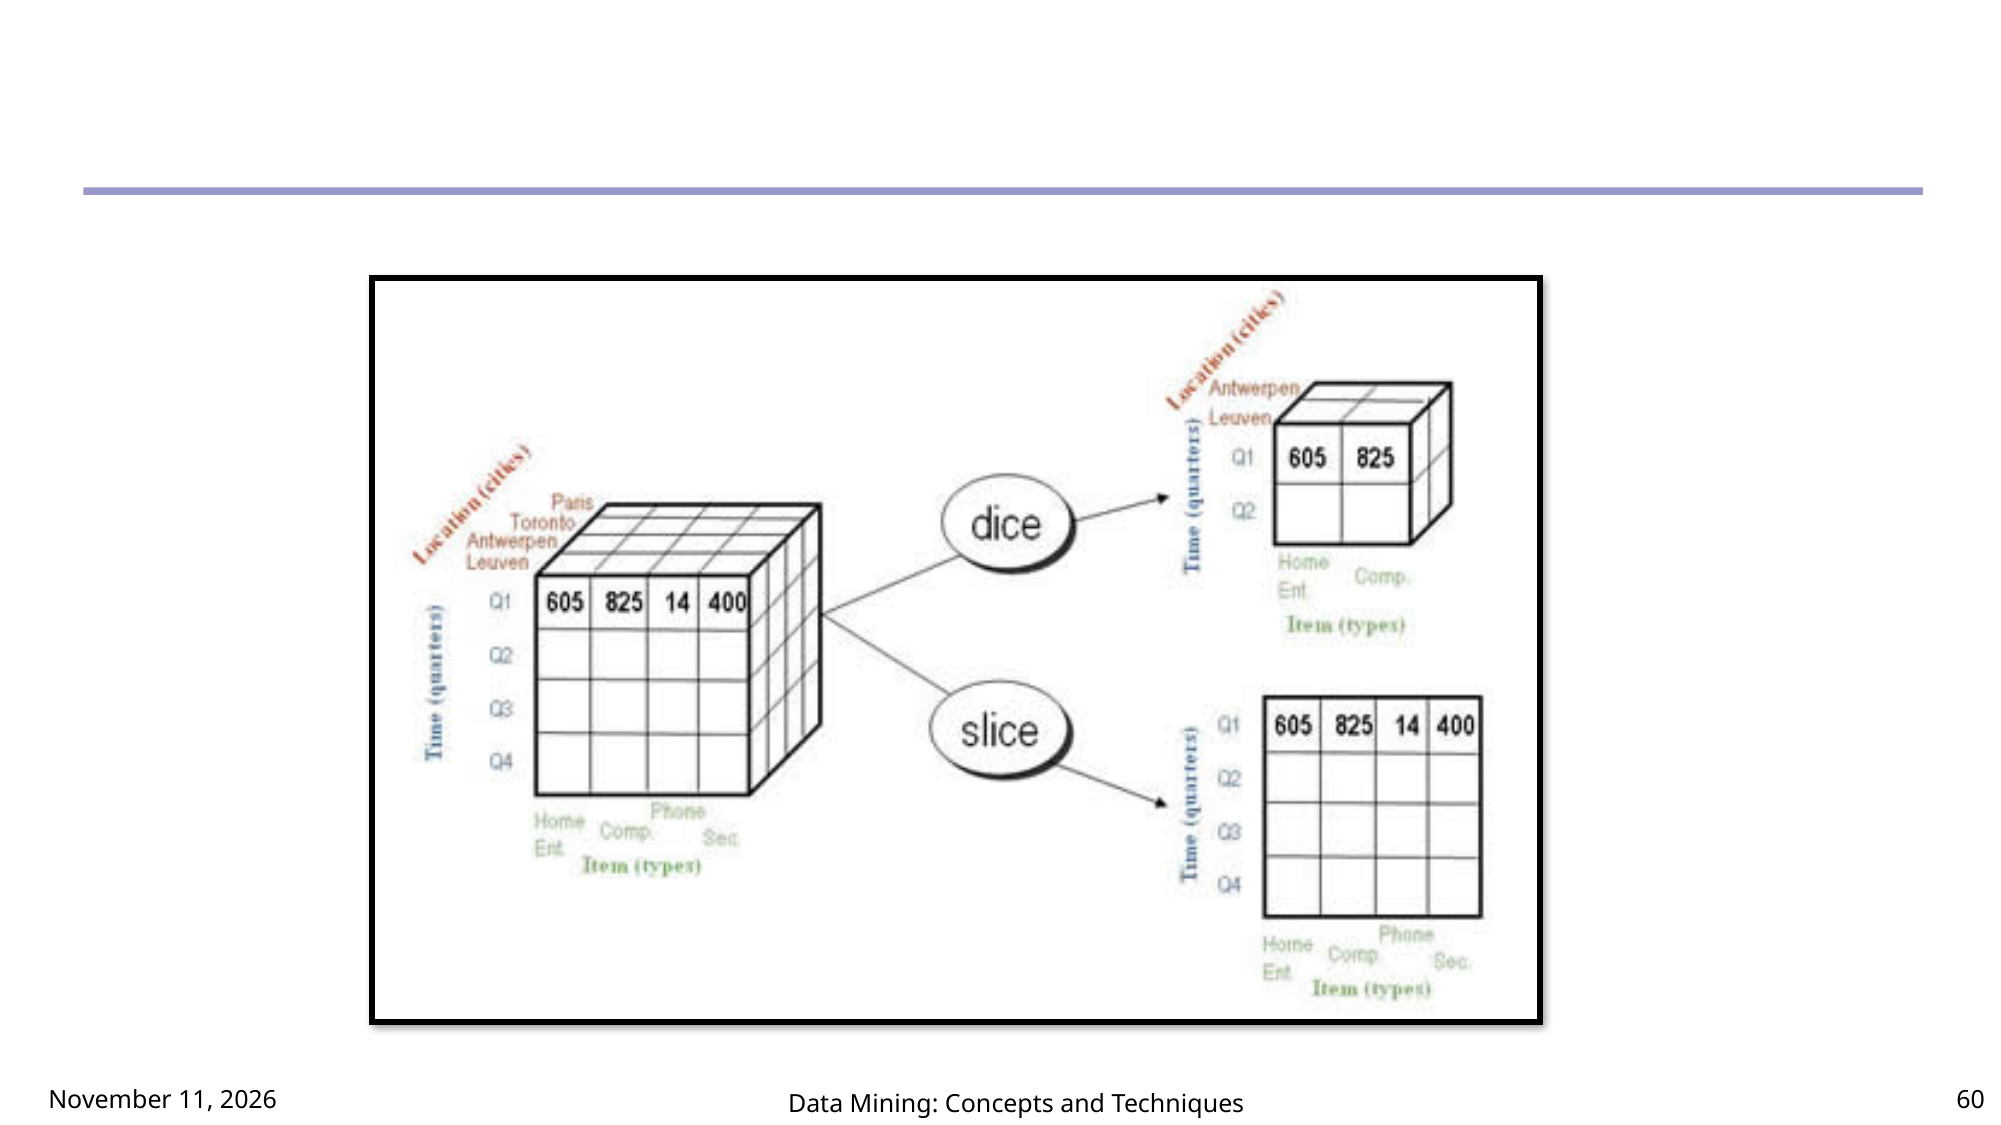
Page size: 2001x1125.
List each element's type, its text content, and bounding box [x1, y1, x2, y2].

picture [374, 280, 1537, 1019]
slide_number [33, 1037, 451, 1125]
slide_number 60 [1583, 1049, 2000, 1125]
footer Data Mining: Concepts and Techniques [699, 1037, 1334, 1125]
